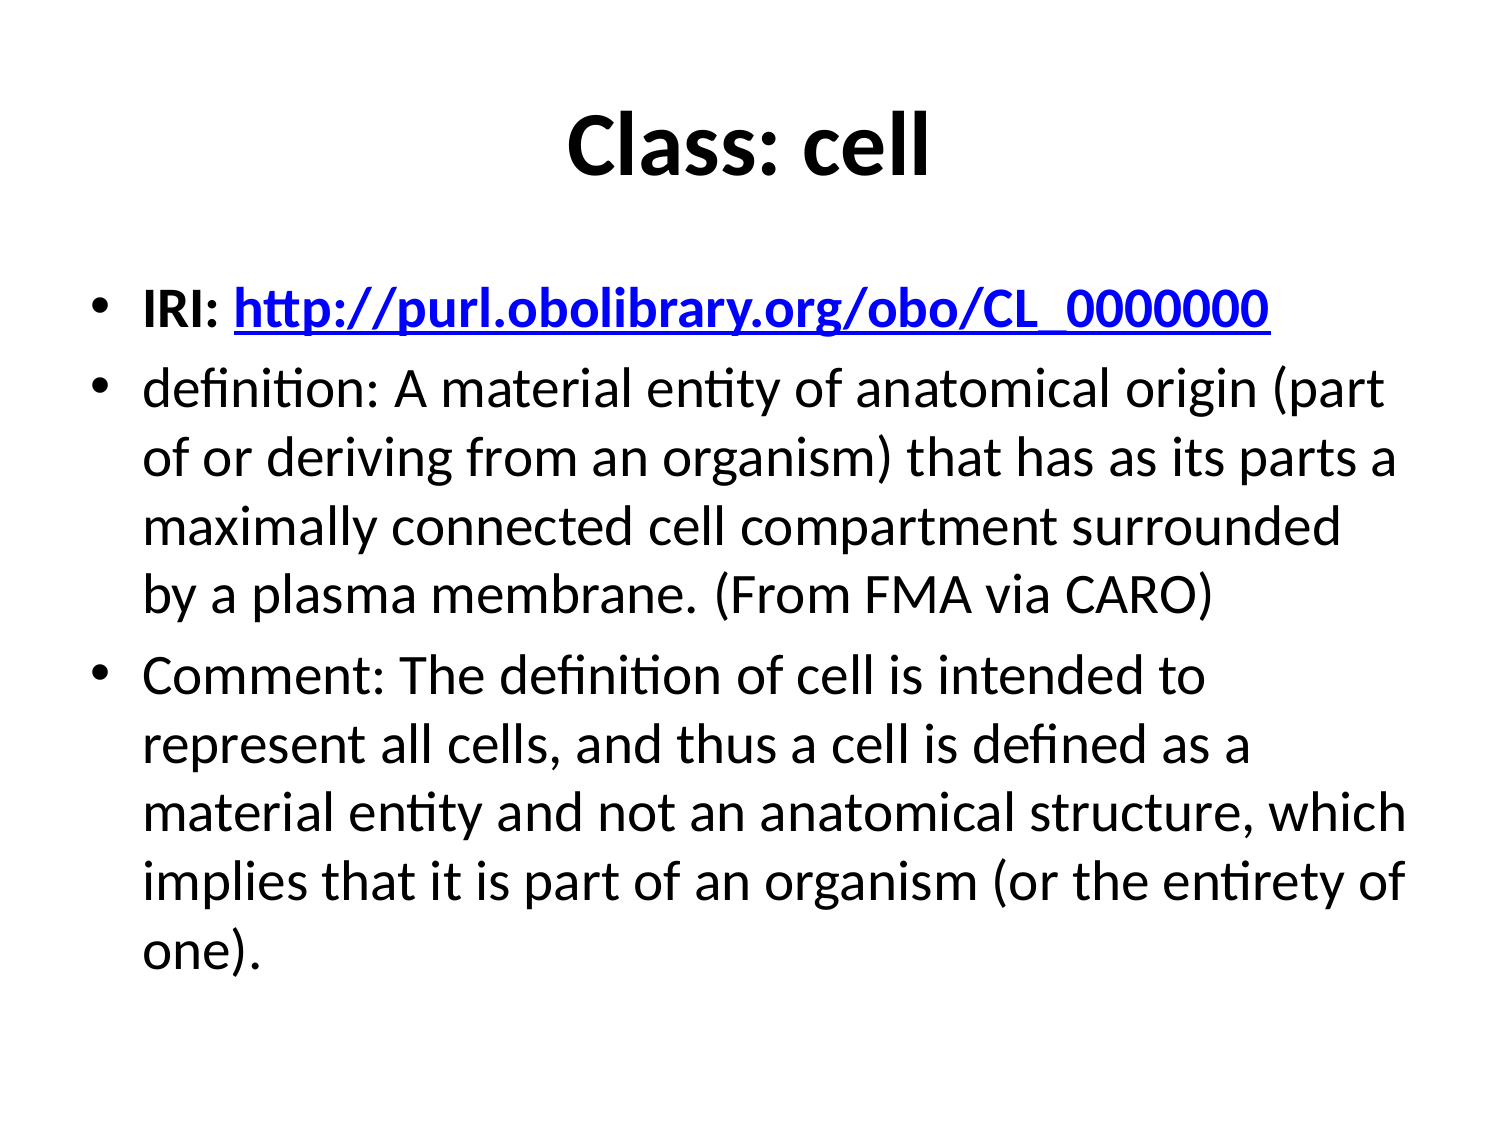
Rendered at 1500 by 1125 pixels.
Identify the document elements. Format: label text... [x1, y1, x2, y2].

list IRI: http://purl.obolibrary.org/obo/CL_0000000 definition: A material entity of anatomical origin (part of or deriving from an organism) that has as its parts a maximally connected cell compartment surrounded by a plasma membrane. (From FMA via CARO) Comment: The definition of cell is intended to represent all cells, and thus a cell is defined as a material entity and not an anatomical structure, which implies that it is part of an organism (or the entirety of one). [75, 262, 1425, 1005]
title Class: cell [75, 45, 1425, 233]
